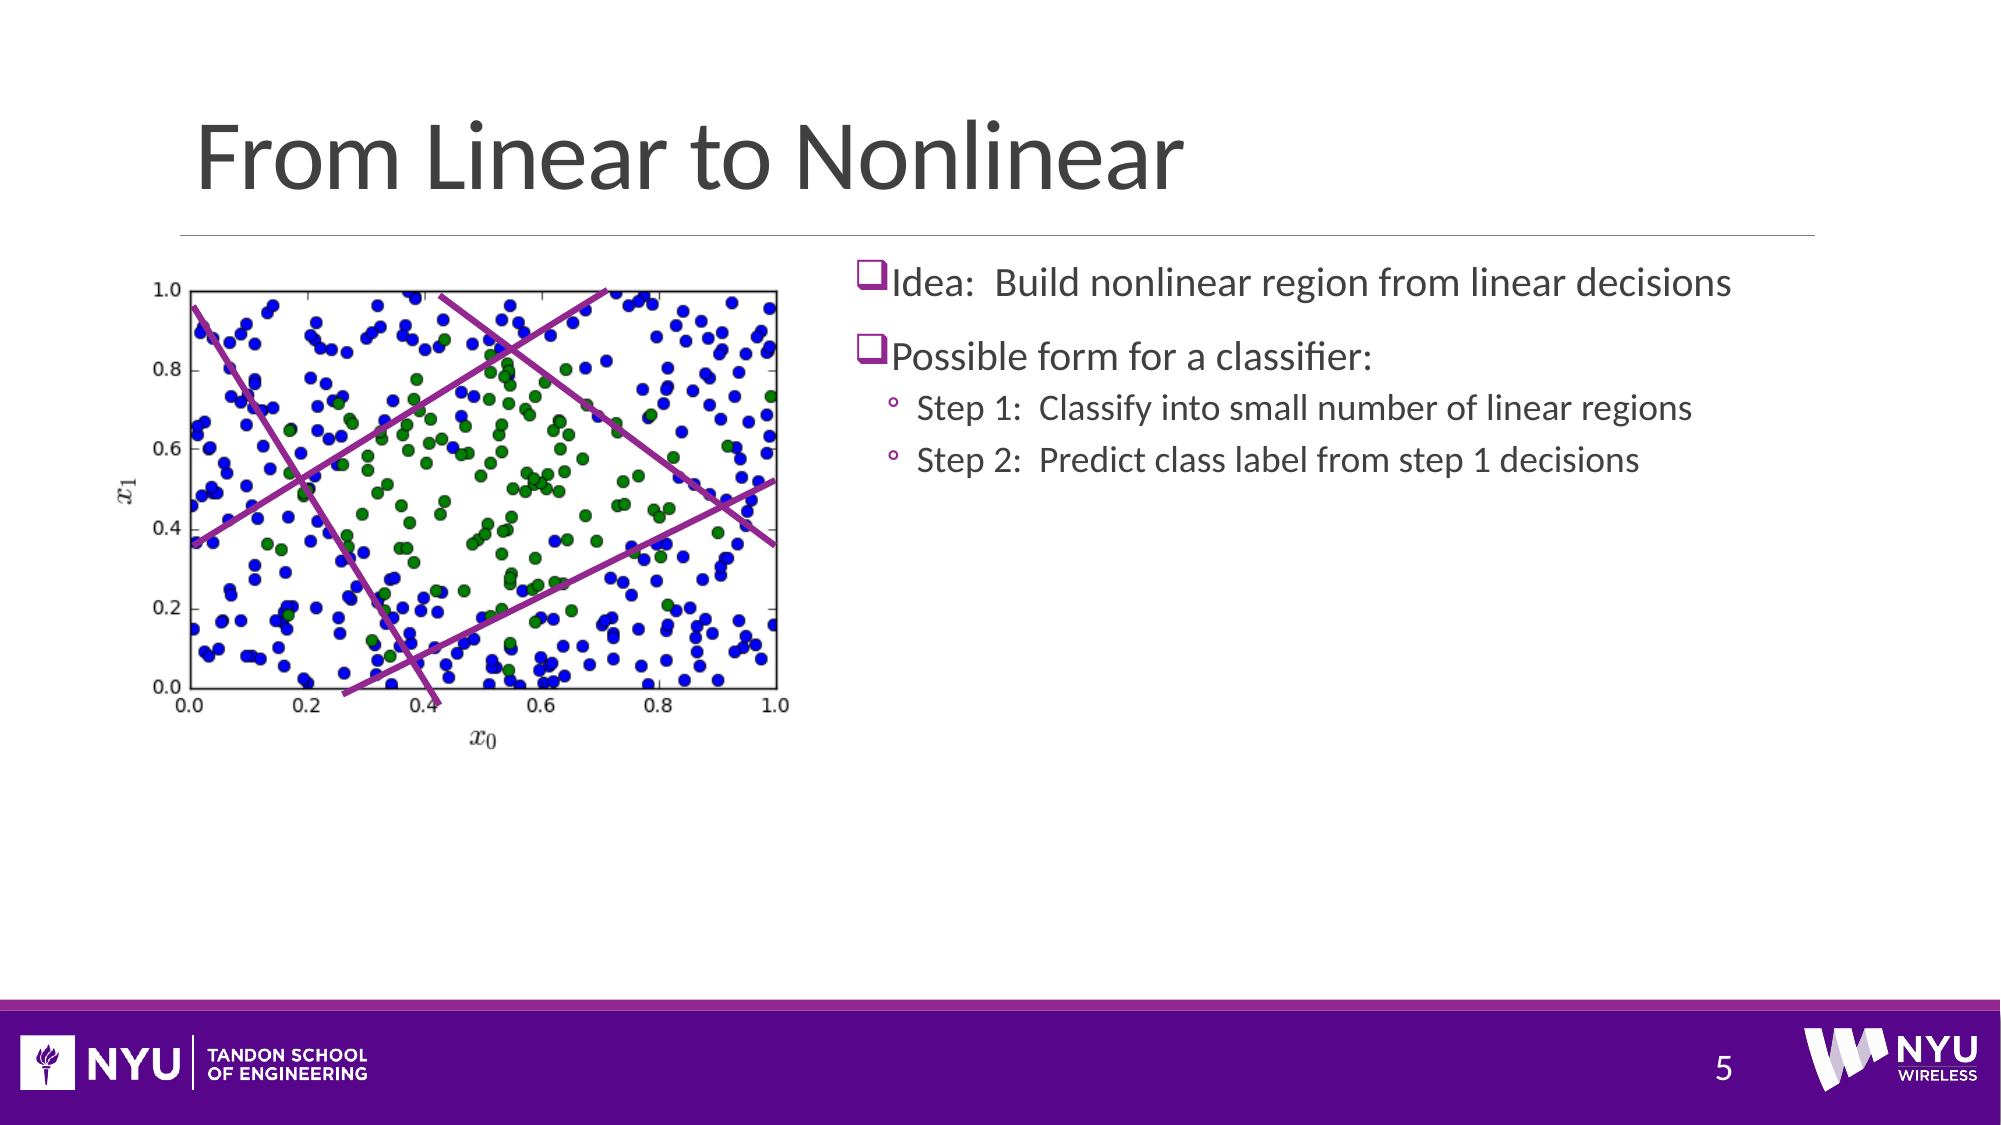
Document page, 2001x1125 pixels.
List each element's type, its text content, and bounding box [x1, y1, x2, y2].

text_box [448, 553, 776, 695]
title From Linear to Nonlinear [180, 47, 1830, 218]
slide_number 5 [1533, 1035, 1749, 1096]
picture [87, 274, 819, 755]
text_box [192, 552, 440, 706]
list Idea: Build nonlinear region from linear decisions Possible form for a classifier: Step 1: Classify into small number of linear regions Step 2: Predict class label from step 1 decisions [853, 252, 1830, 963]
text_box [439, 294, 776, 547]
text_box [192, 289, 608, 547]
